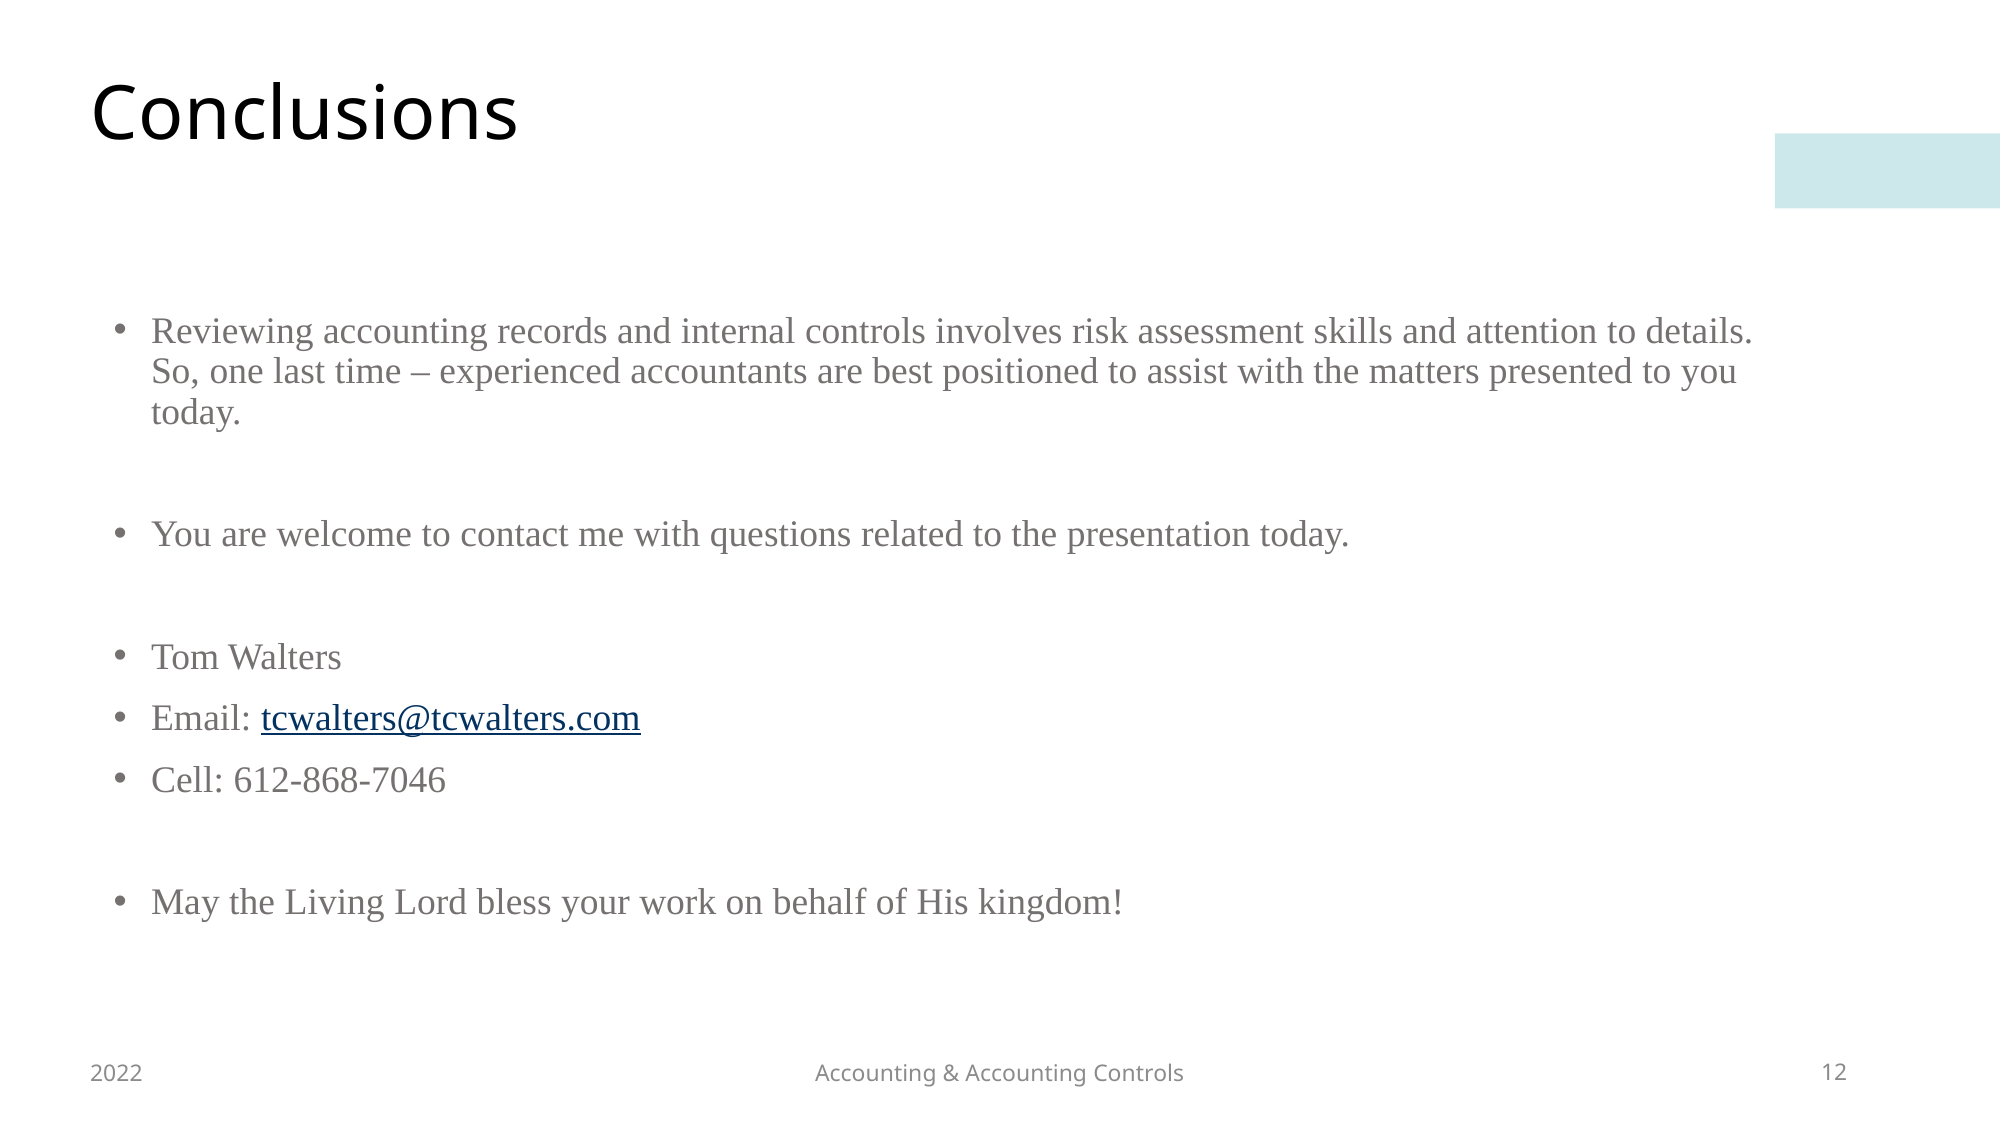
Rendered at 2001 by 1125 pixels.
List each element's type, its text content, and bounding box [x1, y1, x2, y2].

title Conclusions [75, 22, 1925, 208]
slide_number 2022 [75, 1042, 525, 1103]
footer Accounting & Accounting Controls [662, 1042, 1338, 1103]
slide_number 12 [1412, 1042, 1863, 1103]
list Reviewing accounting records and internal controls involves risk assessment skills and attention to details. So, one last time – experienced accountants are best positioned to assist with the matters presented to you today. You are welcome to contact me with questions related to the presentation today. Tom Walters Email: tcwalters@tcwalters.com Cell: 612-868-7046 May the Living Lord bless your work on behalf of His kingdom! [98, 247, 1824, 1019]
